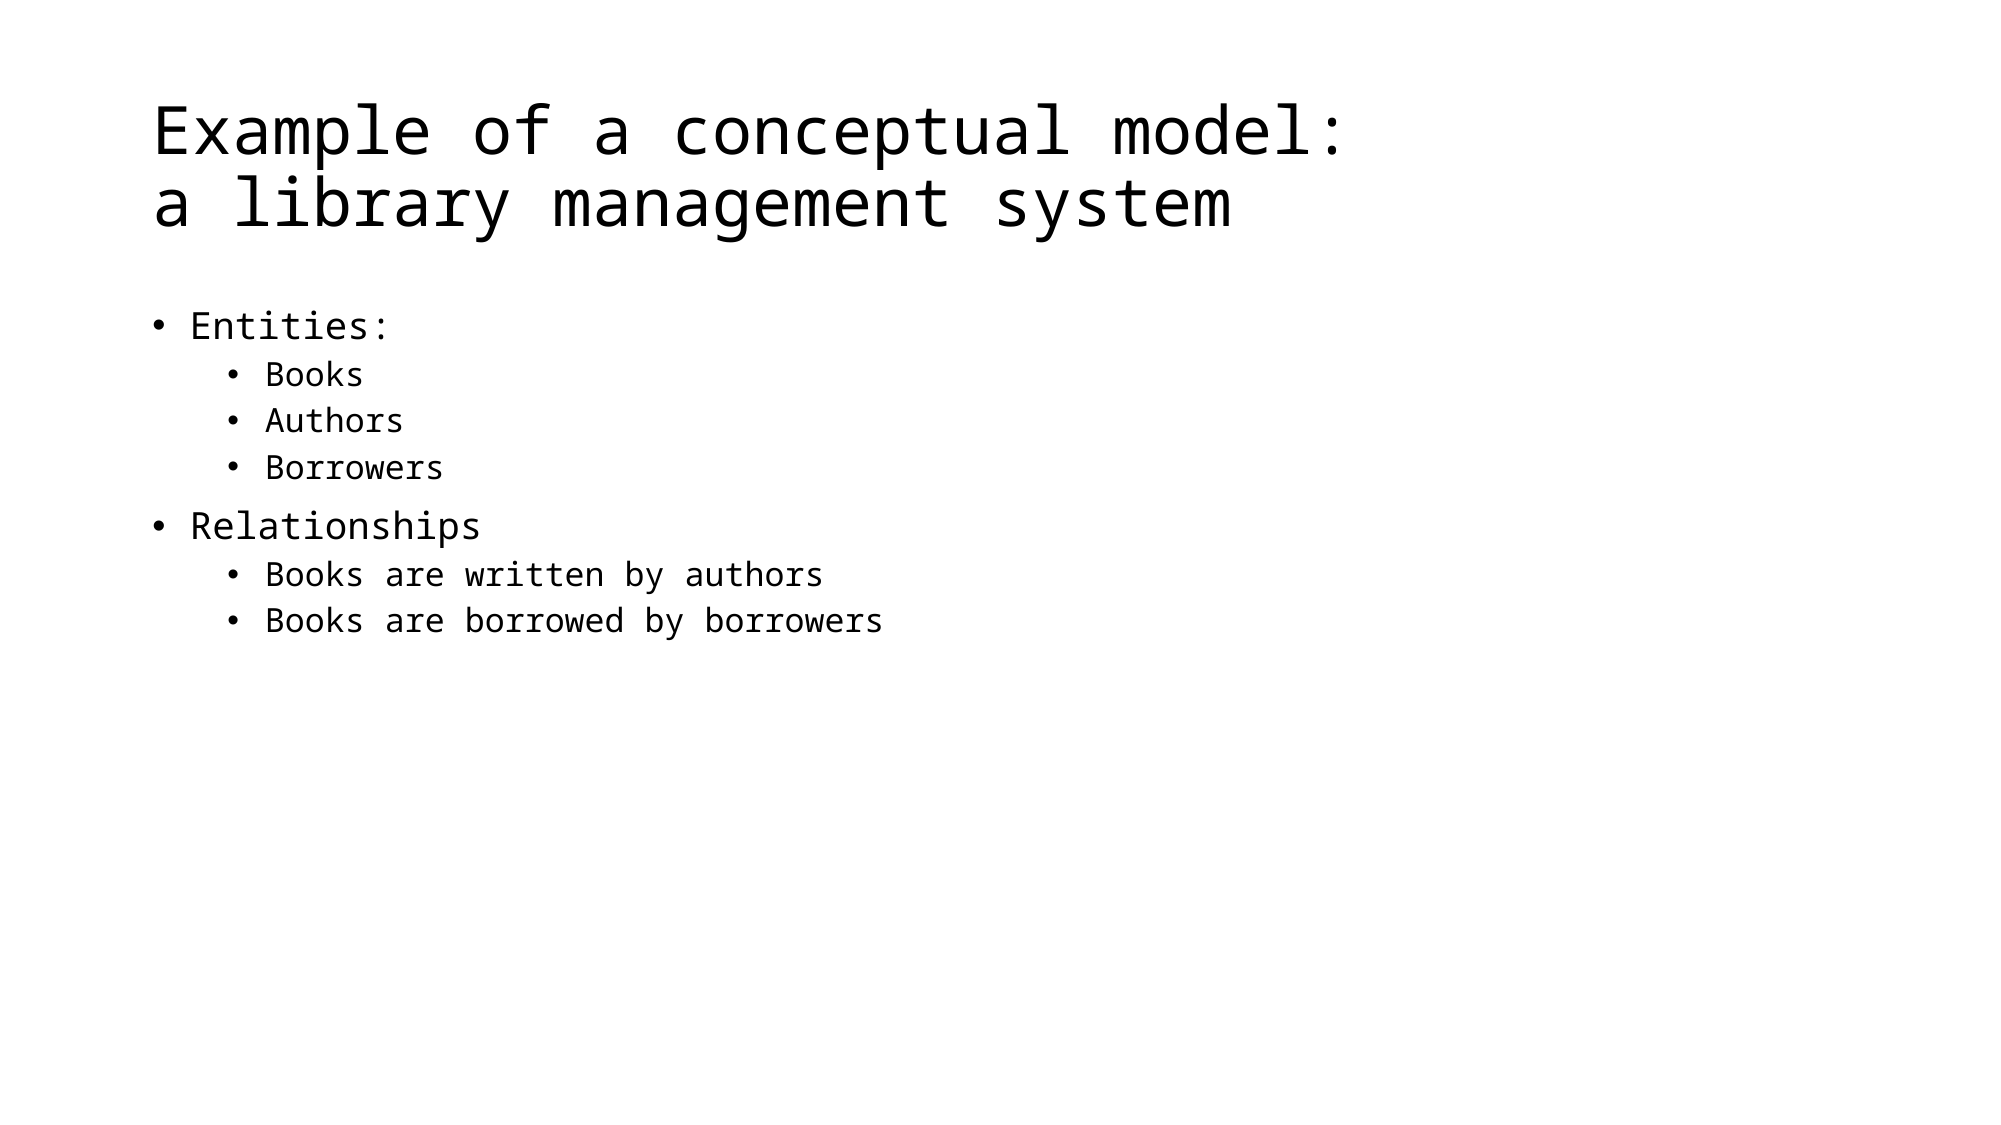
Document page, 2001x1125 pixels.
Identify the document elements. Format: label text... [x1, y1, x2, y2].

list Entities: Books Authors Borrowers Relationships Books are written by authors Books are borrowed by borrowers [137, 299, 1863, 1014]
title Example of a conceptual model: a library management system [137, 59, 1863, 278]
